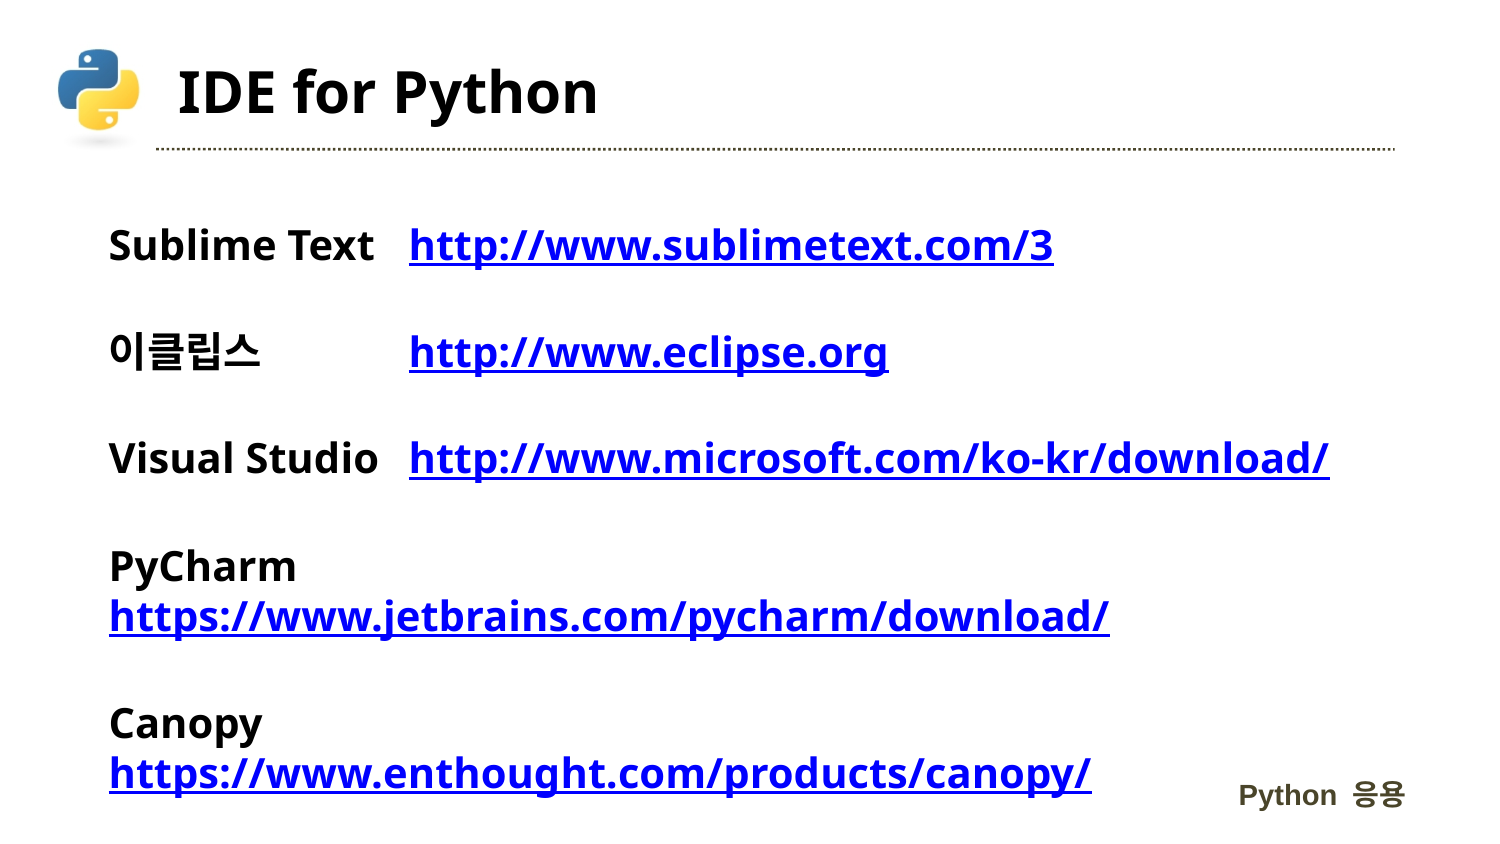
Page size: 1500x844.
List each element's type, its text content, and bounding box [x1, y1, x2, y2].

title IDE for Python [164, 37, 1387, 142]
text_box Sublime Text http://www.sublimetext.com/3 이클립스 http://www.eclipse.org Visual Studio http://www.microsoft.com/ko-kr/download/ PyCharm https://www.jetbrains.com/pycharm/download/ Canopy https://www.enthought.com/products/canopy/ Anaconda http://continuum.io/downloads [93, 210, 1395, 844]
picture [46, 35, 155, 155]
